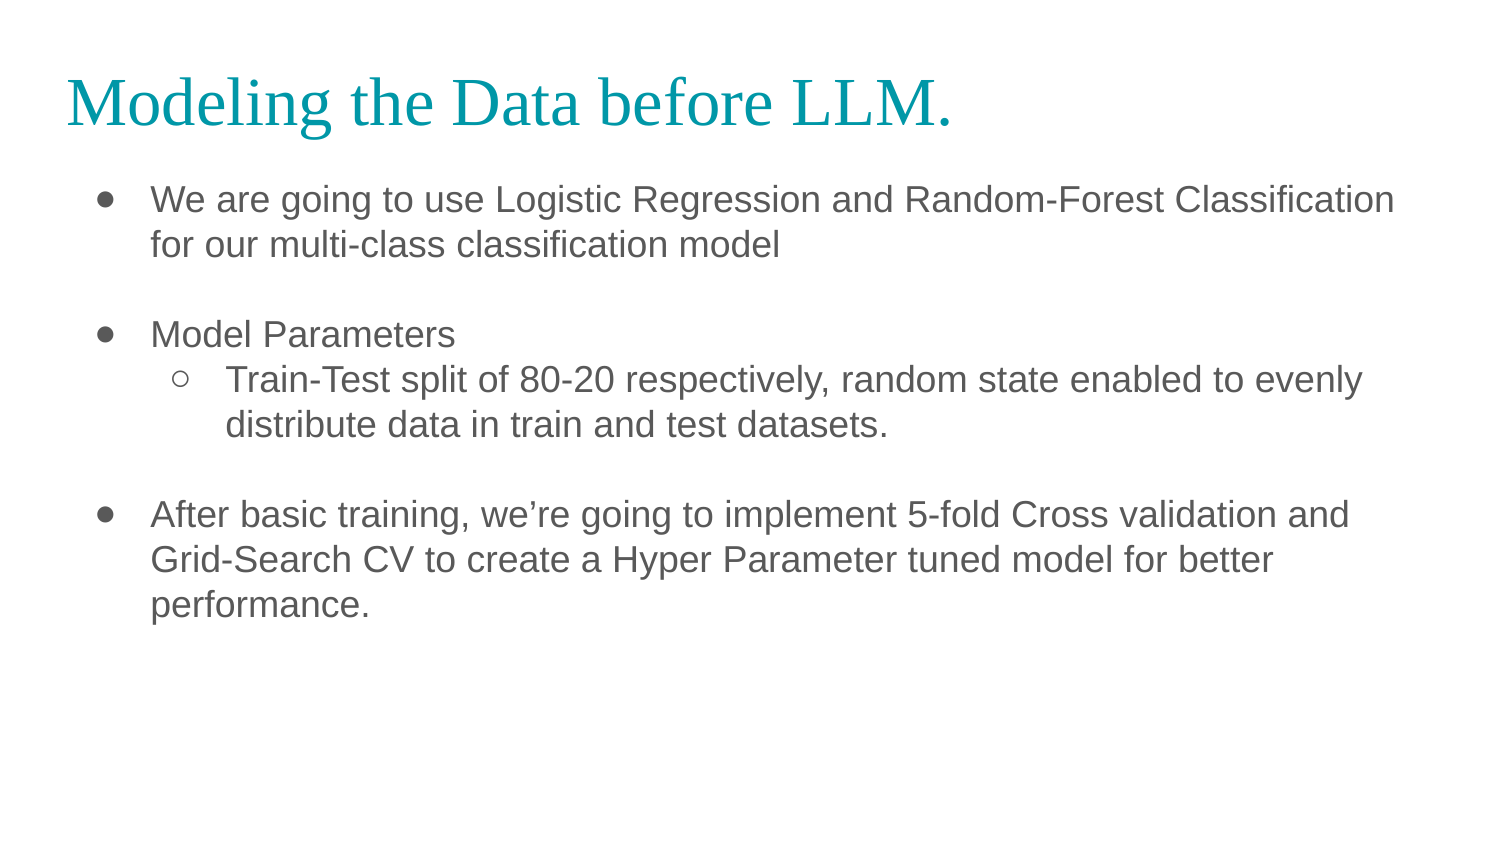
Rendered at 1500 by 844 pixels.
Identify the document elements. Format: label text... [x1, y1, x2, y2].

title Modeling the Data before LLM. [51, 41, 1345, 205]
text_box We are going to use Logistic Regression and Random-Forest Classification for our multi-class classification model Model Parameters Train-Test split of 80-20 respectively, random state enabled to evenly distribute data in train and test datasets. After basic training, we’re going to implement 5-fold Cross validation and Grid-Search CV to create a Hyper Parameter tuned model for better performance. [60, 160, 1440, 816]
